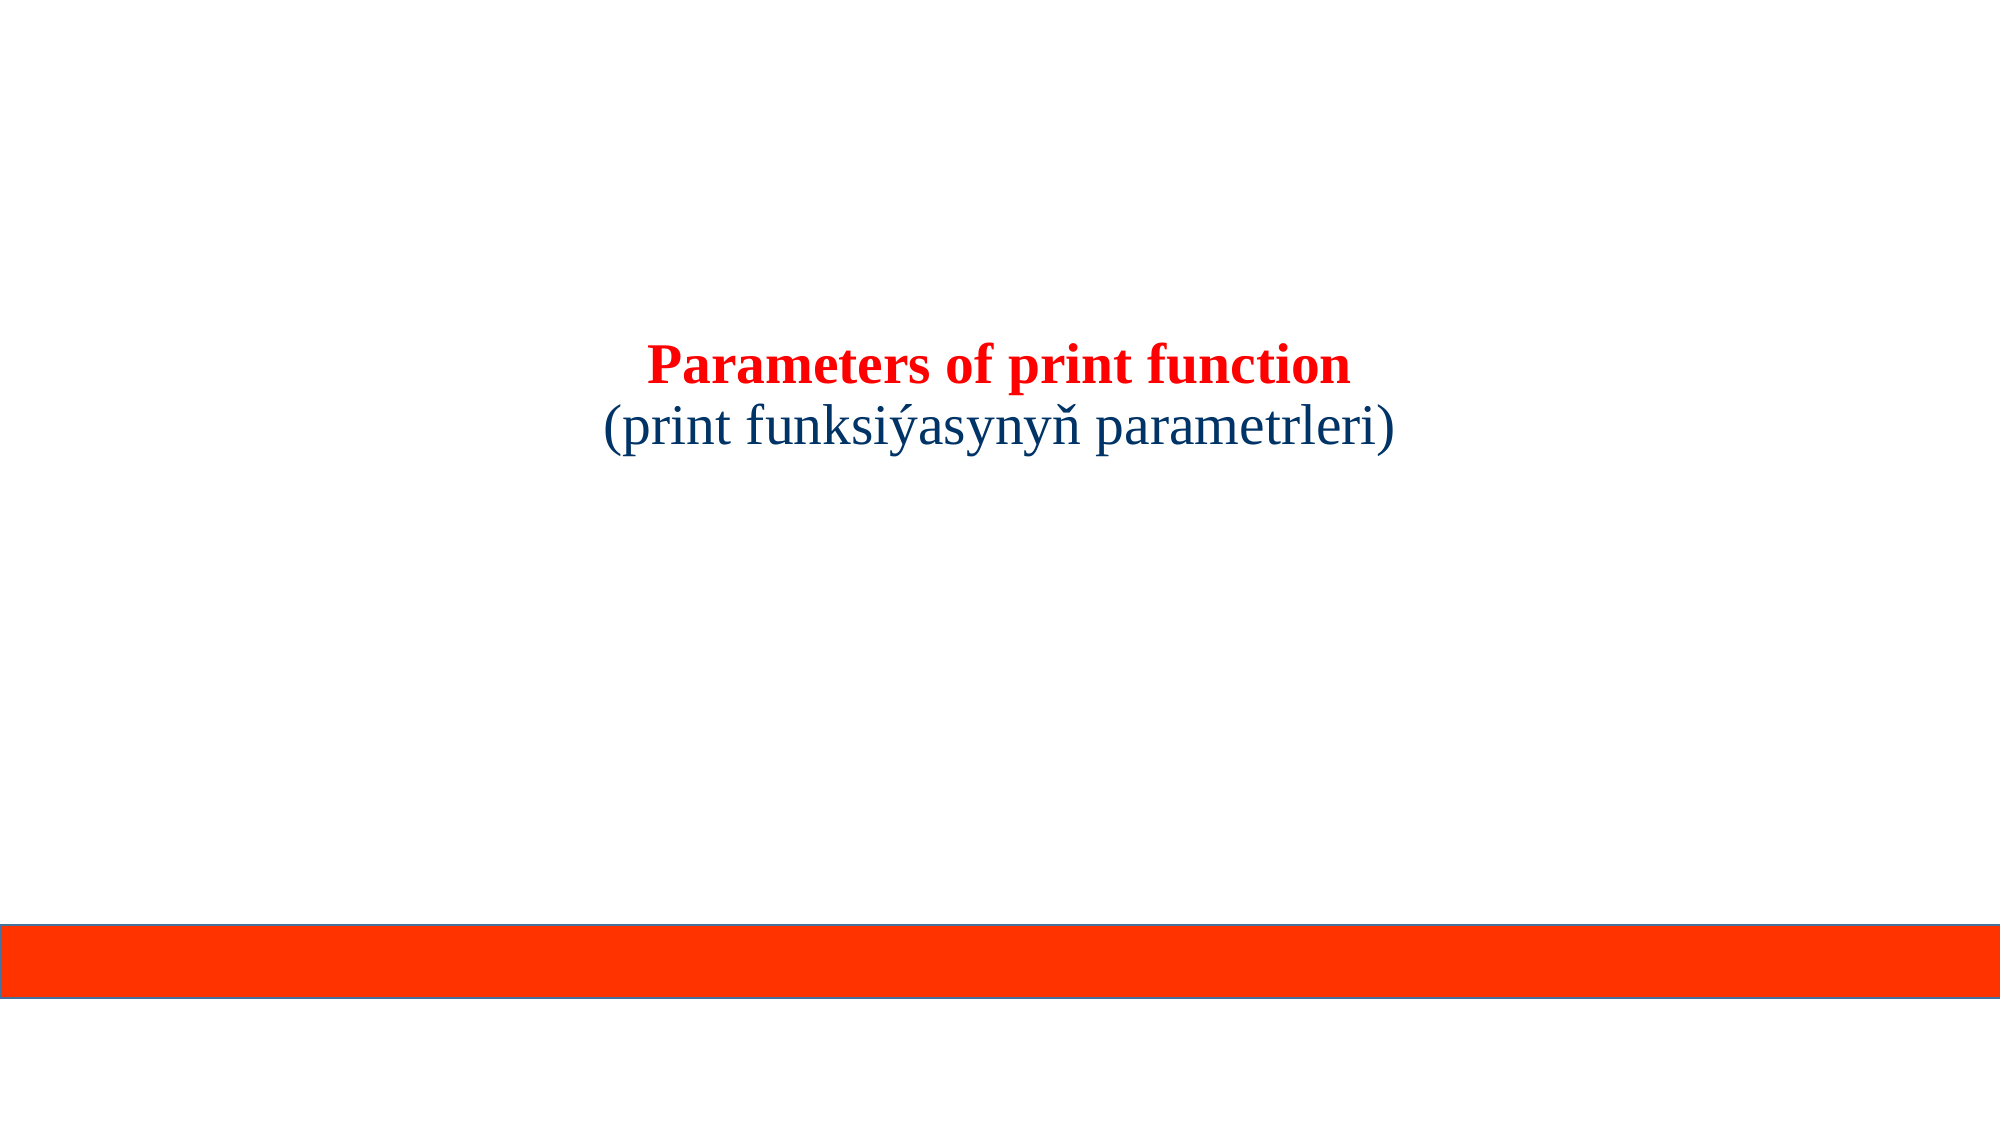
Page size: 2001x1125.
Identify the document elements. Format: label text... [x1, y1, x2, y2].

text_box [0, 924, 2000, 999]
title Parameters of print function (print funksiýasynyň parametrleri) [83, 199, 1916, 465]
